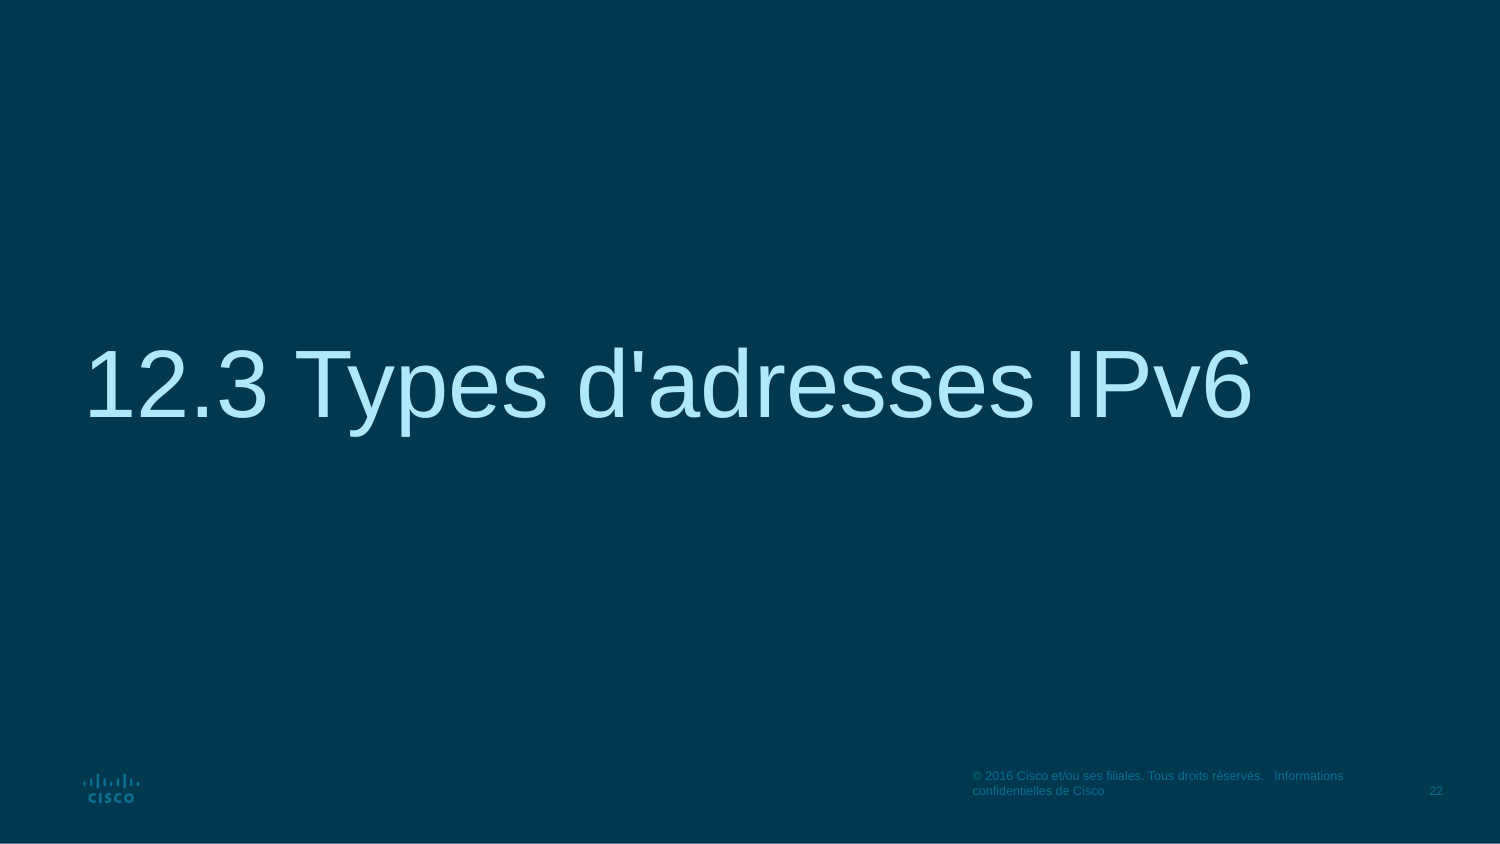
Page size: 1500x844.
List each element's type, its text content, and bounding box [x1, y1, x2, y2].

title 12.3 Types d'adresses IPv6 [68, 293, 1356, 446]
